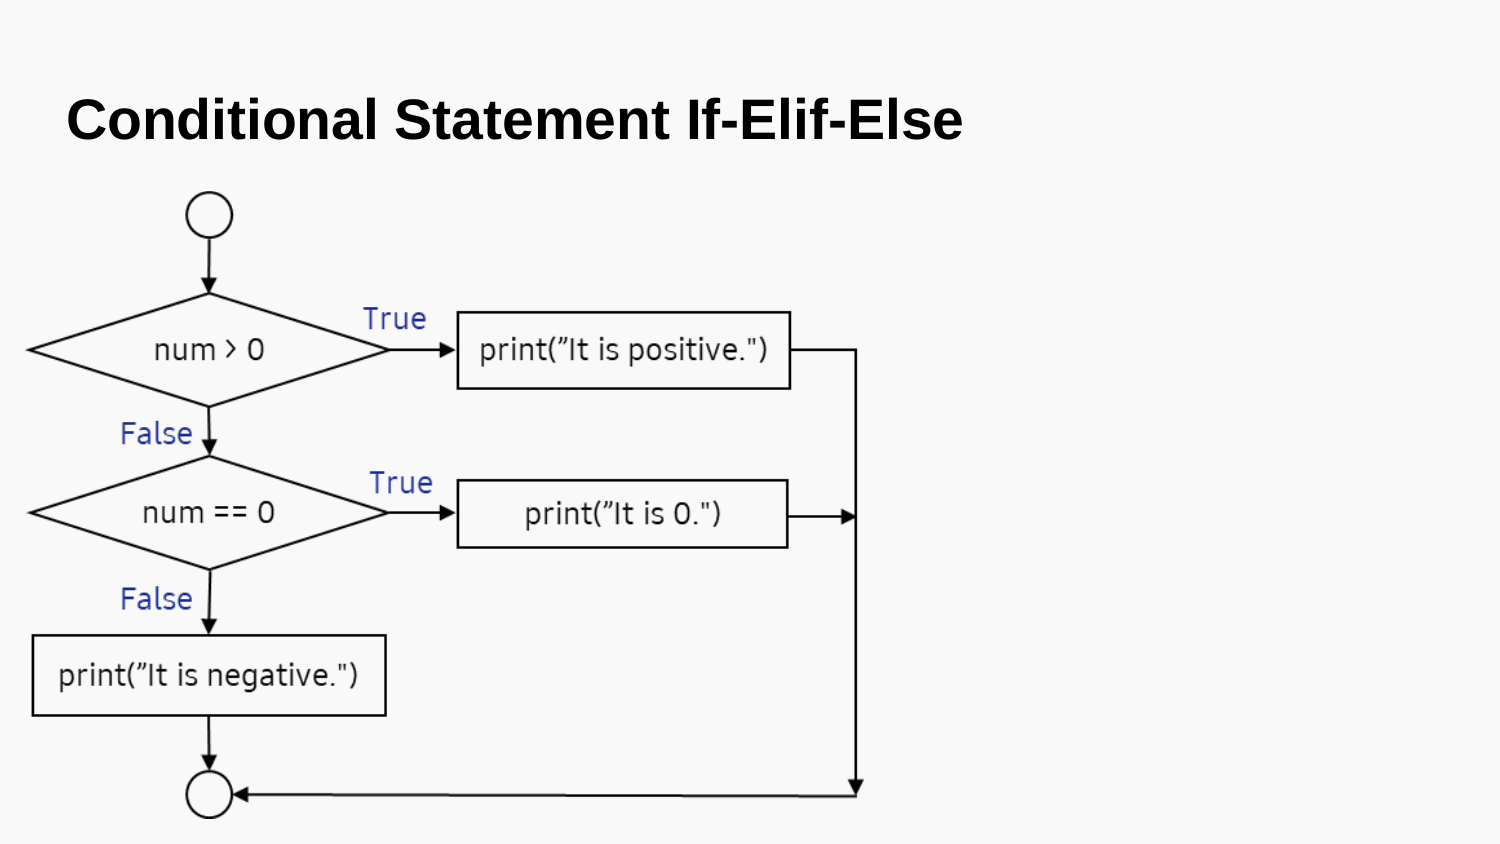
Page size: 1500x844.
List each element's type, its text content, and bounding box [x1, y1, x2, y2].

title Conditional Statement If-Elif-Else [51, 72, 1449, 167]
picture [24, 191, 874, 819]
